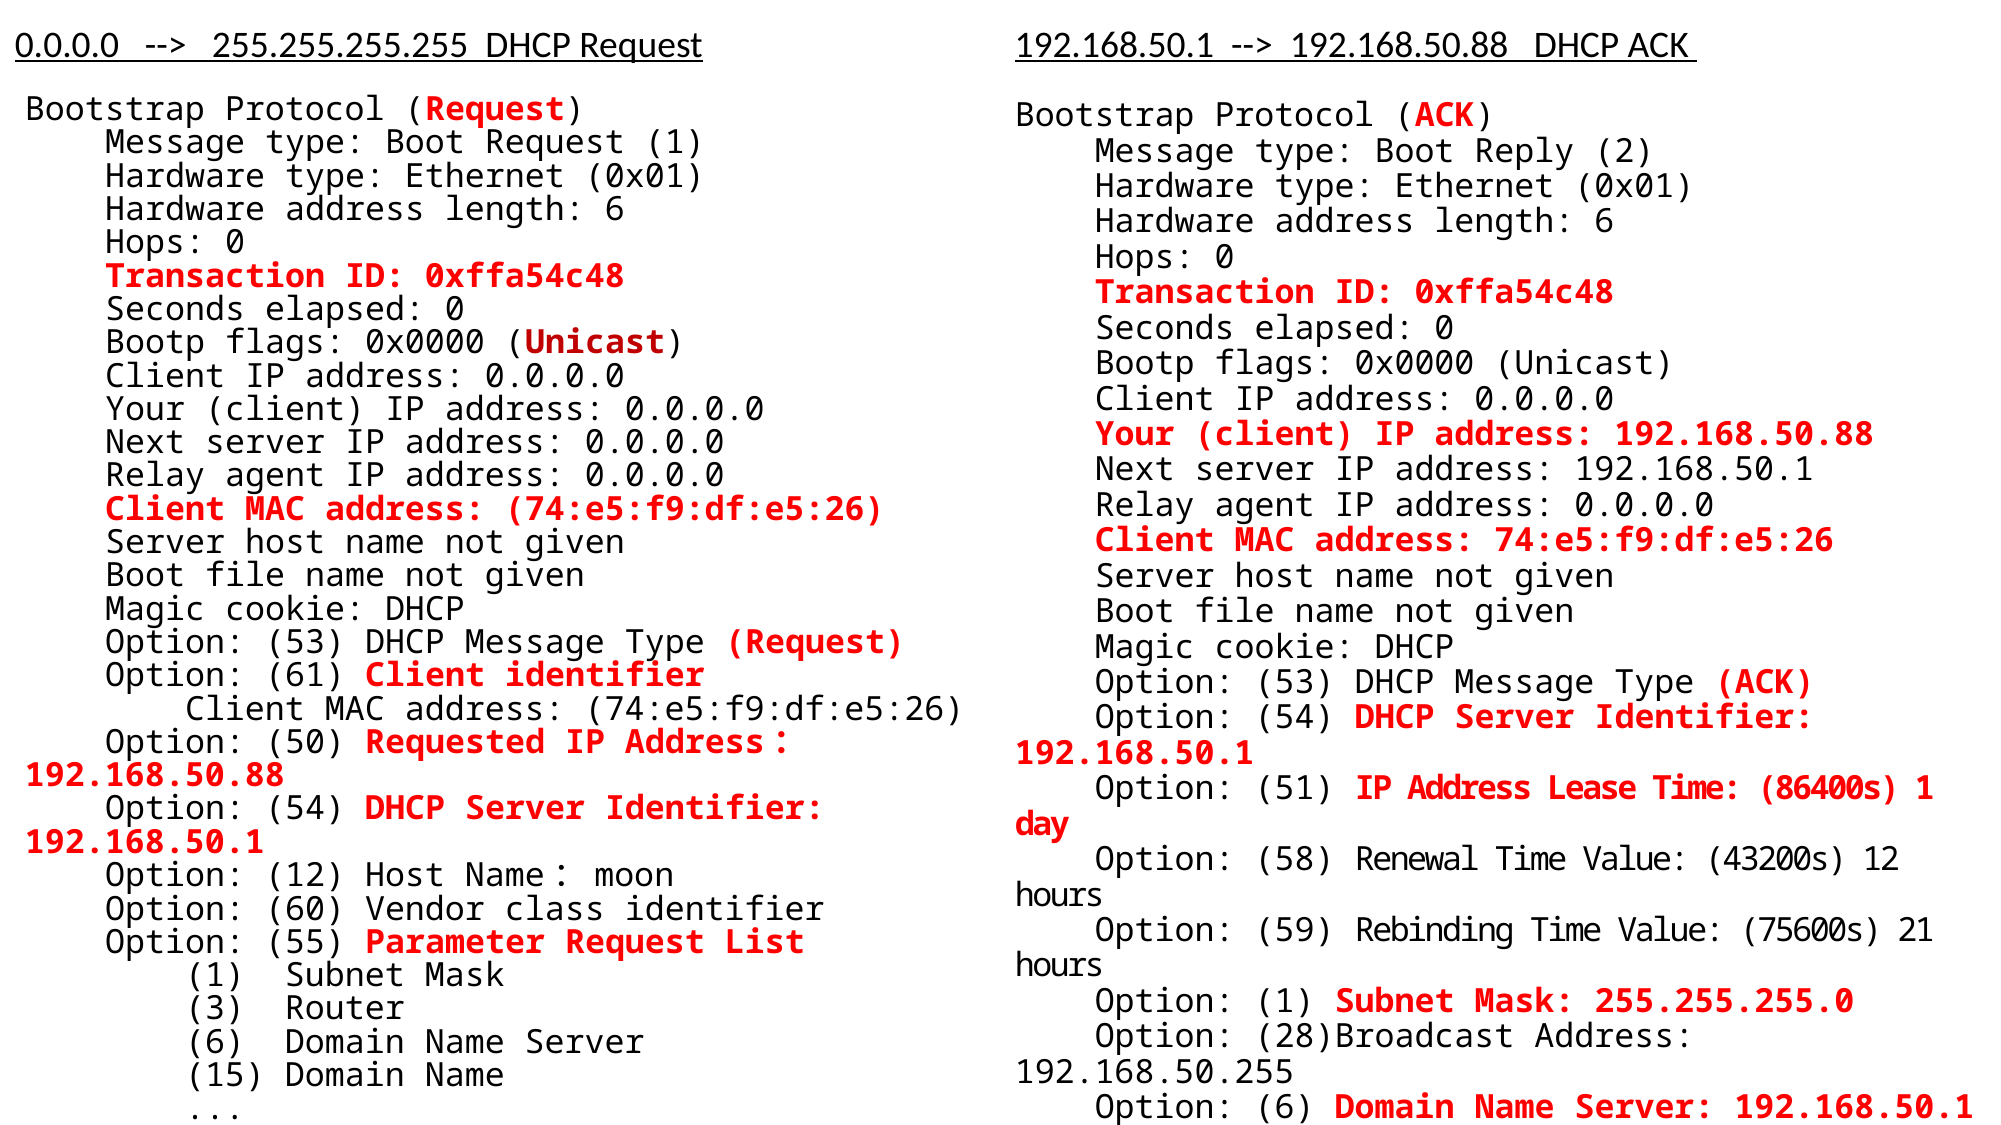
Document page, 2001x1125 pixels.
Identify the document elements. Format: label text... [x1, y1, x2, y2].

text_box Bootstrap Protocol (ACK) Message type: Boot Reply (2) Hardware type: Ethernet (0x01) Hardware address length: 6 Hops: 0 Transaction ID: 0xffa54c48 Seconds elapsed: 0 Bootp flags: 0x0000 (Unicast) Client IP address: 0.0.0.0 Your (client) IP address: 192.168.50.88 Next server IP address: 192.168.50.1 Relay agent IP address: 0.0.0.0 Client MAC address: 74:e5:f9:df:e5:26 Server host name not given Boot file name not given Magic cookie: DHCP Option: (53) DHCP Message Type (ACK) Option: (54) DHCP Server Identifier: 192.168.50.1 Option: (51) IP Address Lease Time: (86400s) 1 day Option: (58) Renewal Time Value: (43200s) 12 hours Option: (59) Rebinding Time Value: (75600s) 21 hours Option: (1) Subnet Mask: 255.255.255.0 Option: (28)Broadcast Address: 192.168.50.255 Option: (6) Domain Name Server: 192.168.50.1 Option: (3) Router: 192.168.50.1 Option: (255) End [999, 90, 2000, 1125]
text_box Bootstrap Protocol (Request) Message type: Boot Request (1) Hardware type: Ethernet (0x01) Hardware address length: 6 Hops: 0 Transaction ID: 0xffa54c48 Seconds elapsed: 0 Bootp flags: 0x0000 (Unicast) Client IP address: 0.0.0.0 Your (client) IP address: 0.0.0.0 Next server IP address: 0.0.0.0 Relay agent IP address: 0.0.0.0 Client MAC address: (74:e5:f9:df:e5:26) Server host name not given Boot file name not given Magic cookie: DHCP Option: (53) DHCP Message Type (Request) Option: (61) Client identifier Client MAC address: (74:e5:f9:df:e5:26) Option: (50) Requested IP Address：192.168.50.88 Option: (54) DHCP Server Identifier: 192.168.50.1 Option: (12) Host Name：moon Option: (60) Vendor class identifier Option: (55) Parameter Request List (1) Subnet Mask (3) Router (6) Domain Name Server (15) Domain Name ... Option: (255) End [10, 86, 1011, 1125]
text_box 0.0.0.0 --> 255.255.255.255 DHCP Request [0, 12, 852, 72]
text_box 192.168.50.1 --> 192.168.50.88 DHCP ACK [999, 12, 1840, 72]
